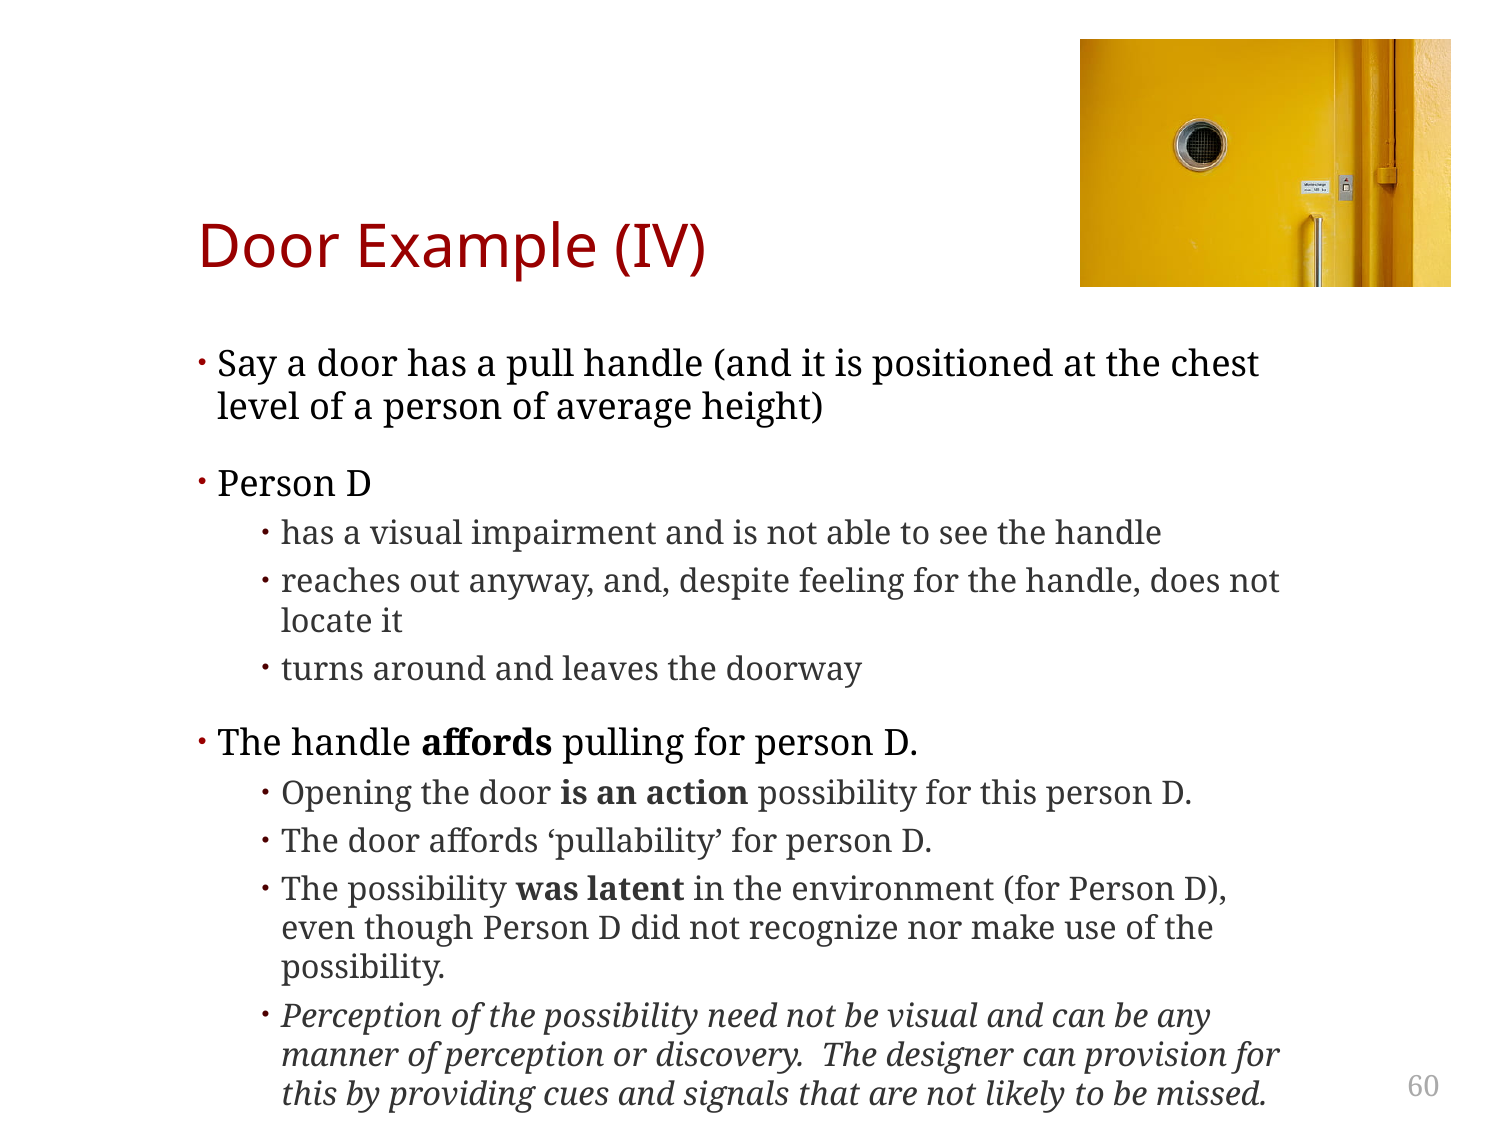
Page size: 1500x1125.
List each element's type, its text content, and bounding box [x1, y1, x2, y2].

title Door Example (IV) [190, 203, 1310, 337]
slide_number 60 [1349, 1050, 1498, 1125]
picture [1080, 38, 1452, 287]
list Say a door has a pull handle (and it is positioned at the chest level of a person of average height) Person D has a visual impairment and is not able to see the handle reaches out anyway, and, despite feeling for the handle, does not locate it turns around and leaves the doorway The handle affords pulling for person D. Opening the door is an action possibility for this person D. The door affords ‘pullability’ for person D. The possibility was latent in the environment (for Person D), even though Person D did not recognize nor make use of the possibility. Perception of the possibility need not be visual and can be any manner of perception or discovery. The designer can provision for this by providing cues and signals that are not likely to be missed. [190, 337, 1310, 1125]
